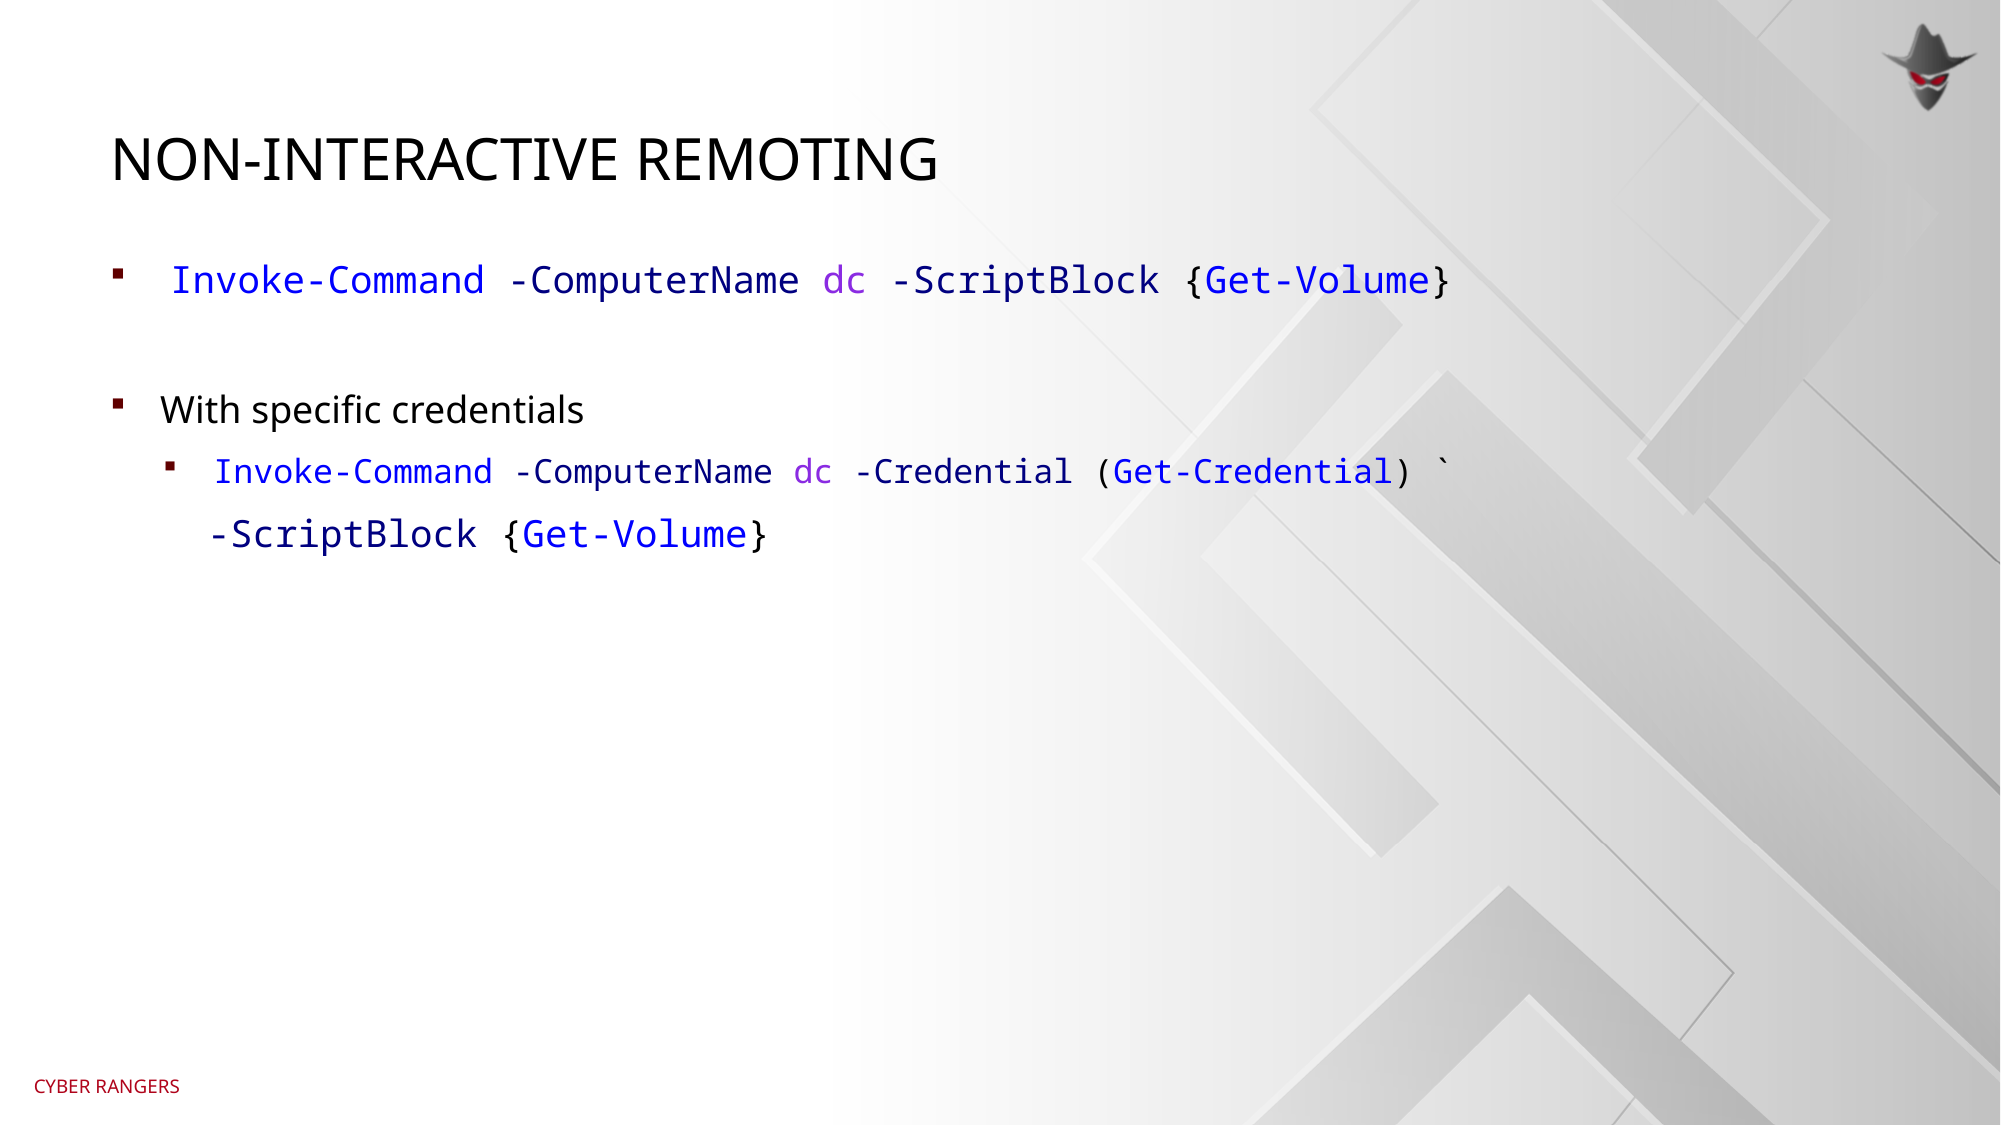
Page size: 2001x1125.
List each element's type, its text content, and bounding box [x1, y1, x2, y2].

title Non-interactive remoting [95, 115, 1905, 211]
picture [0, 0, 2001, 1125]
list Invoke-Command -ComputerName dc -ScriptBlock {Get-Volume} With specific credentials Invoke-Command -ComputerName dc -Credential (Get-Credential) ` -ScriptBlock {Get-Volume} [95, 248, 1905, 1034]
